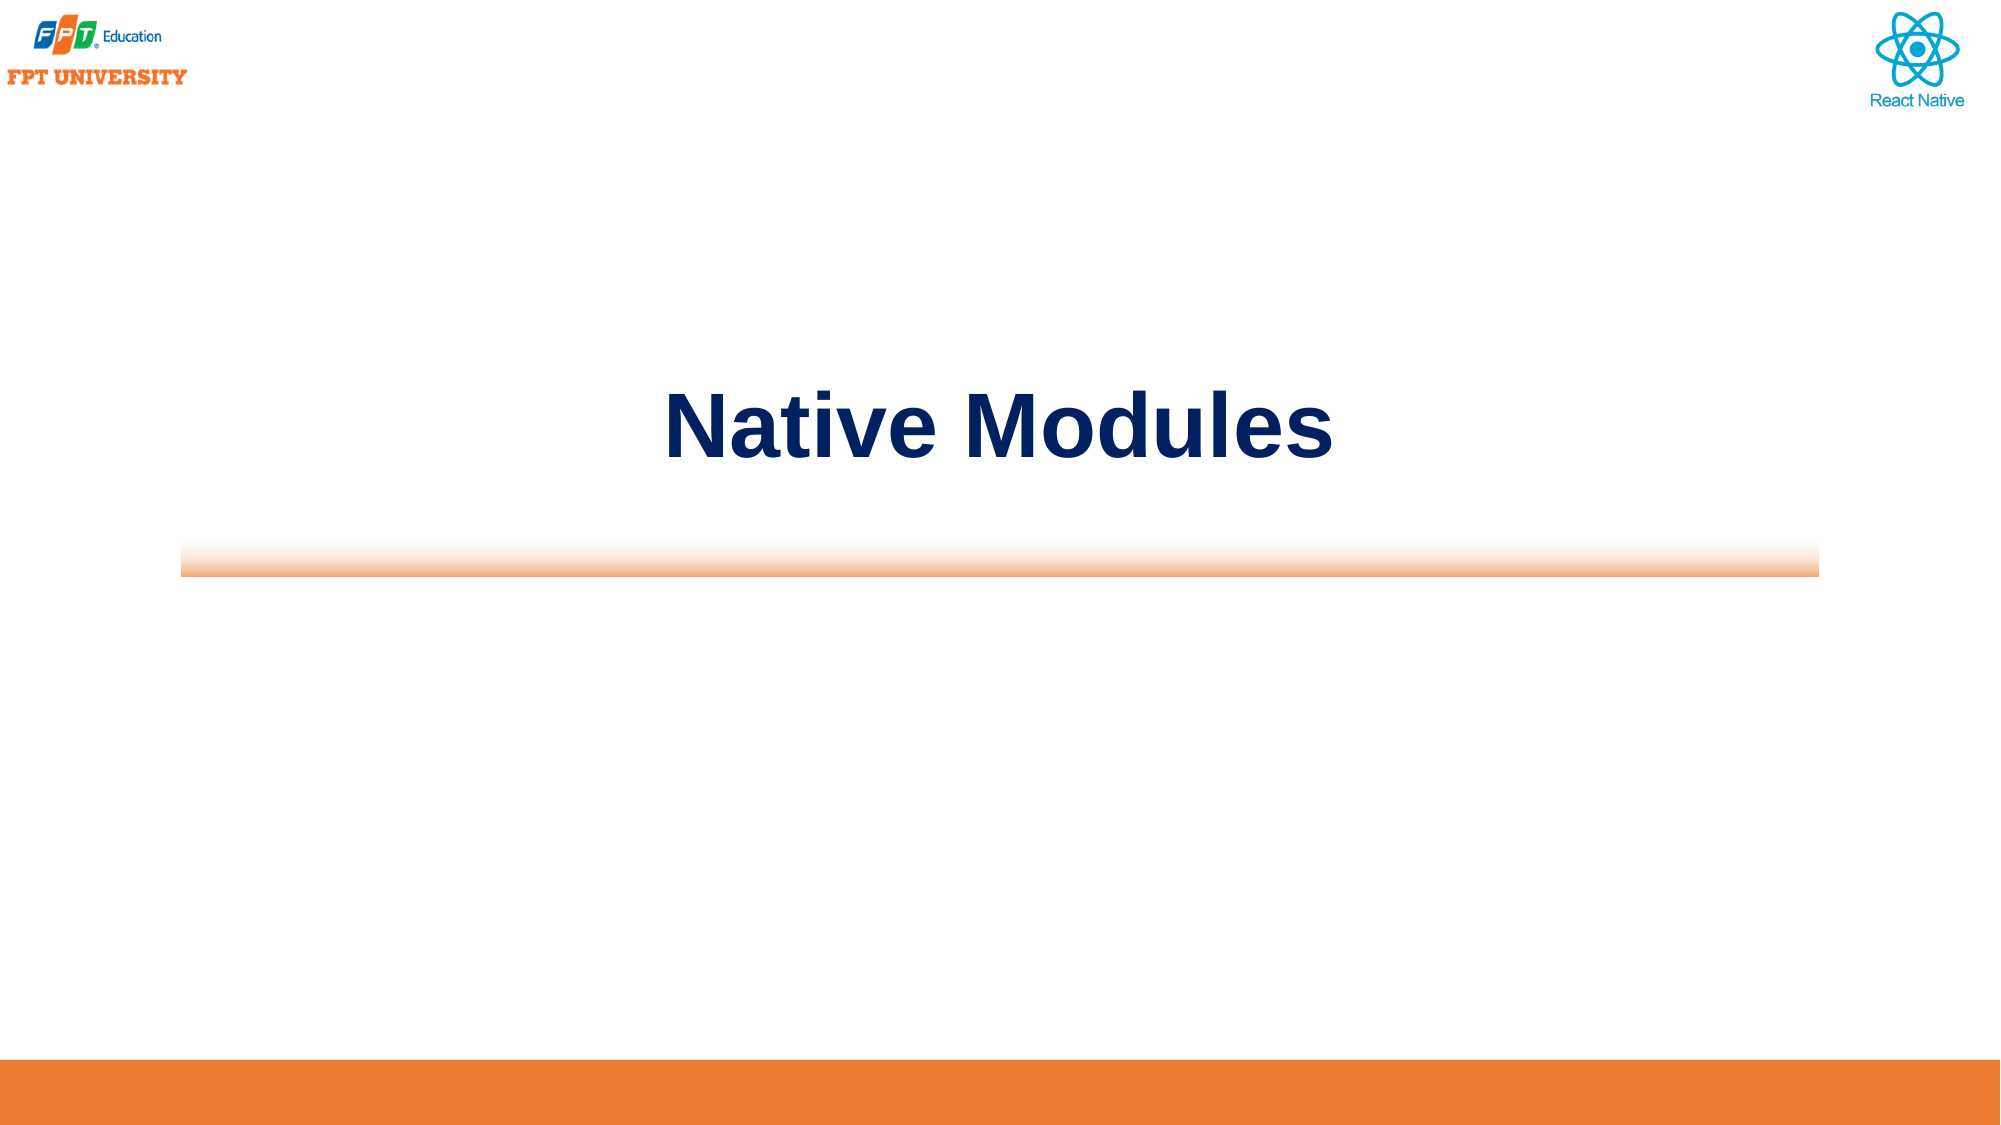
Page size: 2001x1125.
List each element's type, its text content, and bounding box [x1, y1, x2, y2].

picture [1839, 9, 1996, 112]
title Native Modules [181, 260, 1819, 577]
picture [0, 0, 194, 95]
